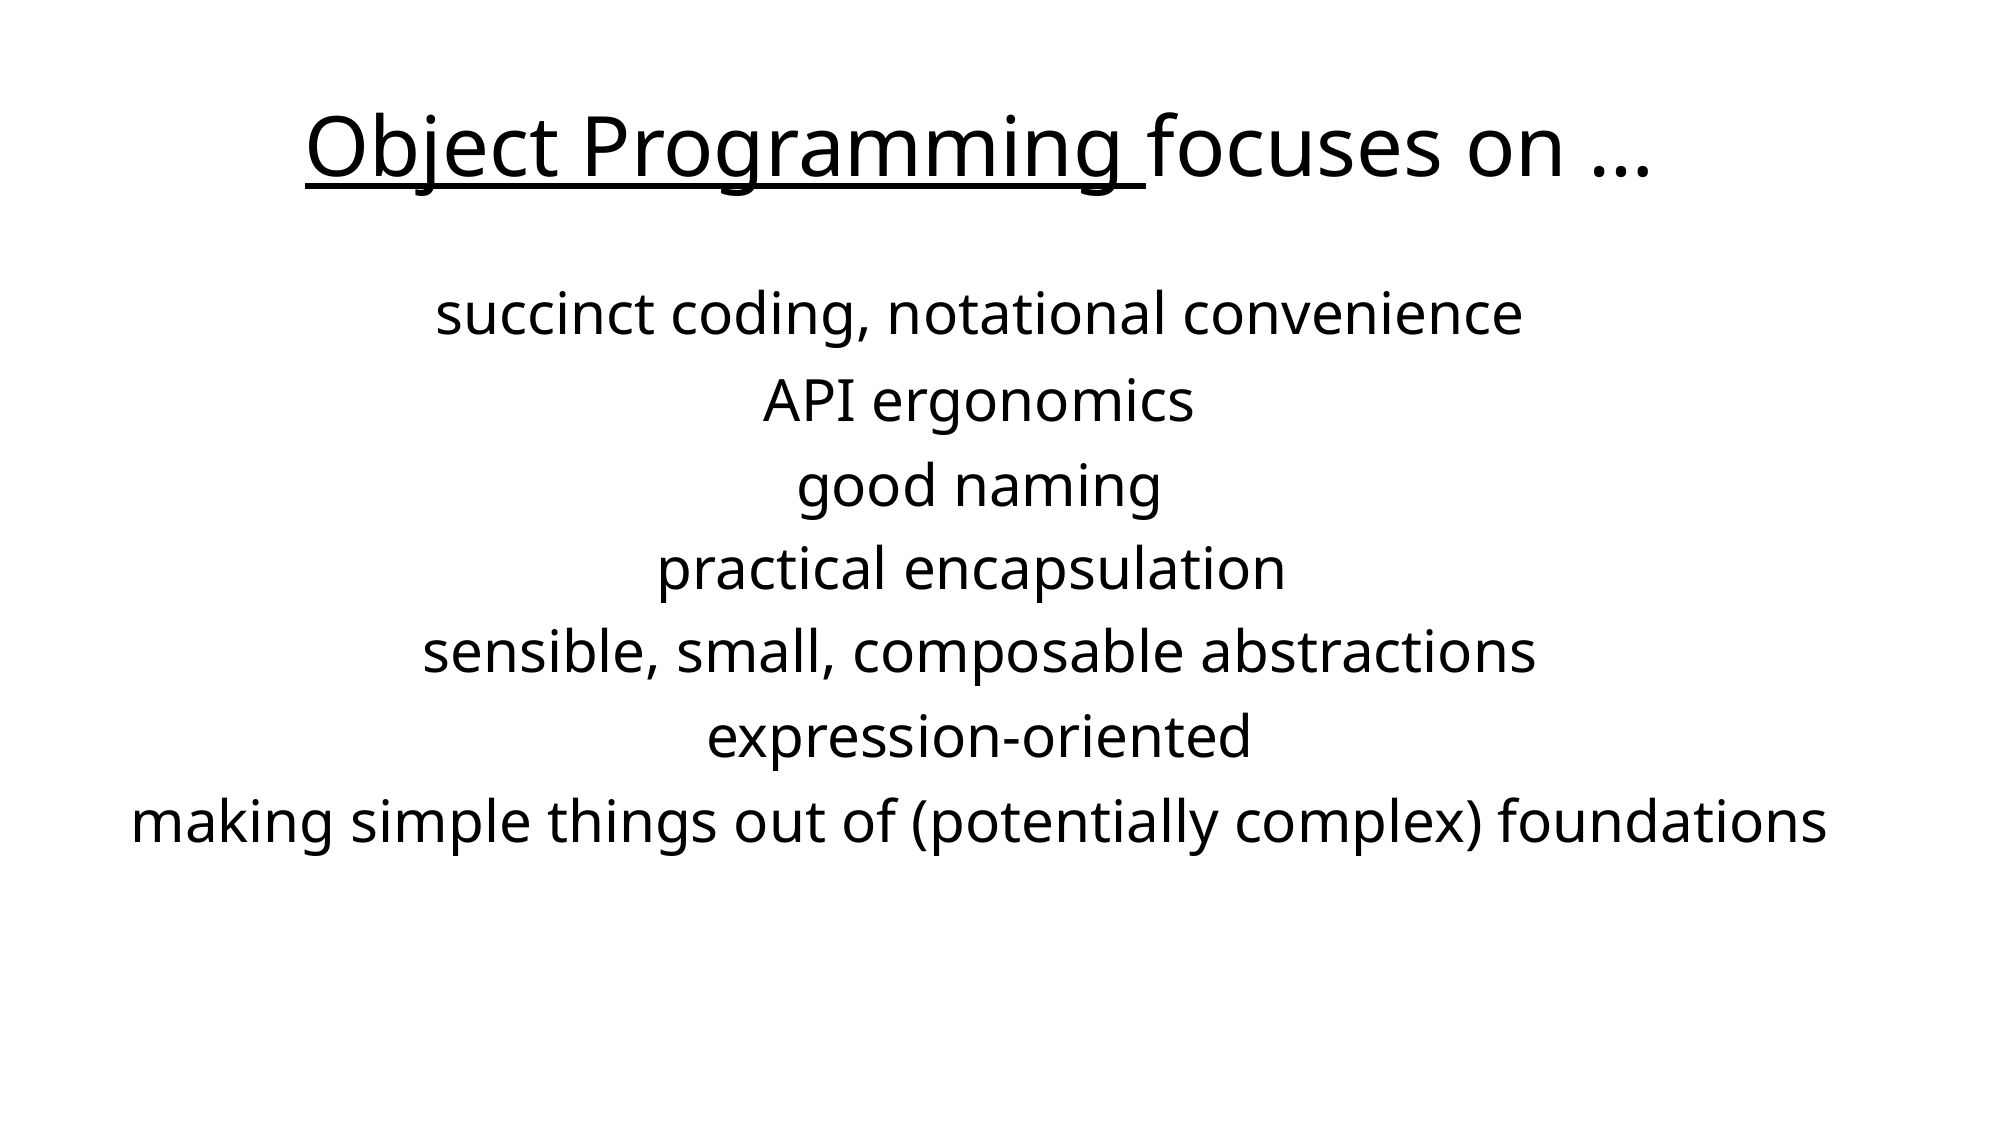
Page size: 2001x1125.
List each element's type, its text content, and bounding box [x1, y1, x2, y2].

title Object Programming focuses on … succinct coding, notational convenience API ergonomics good naming practical encapsulation sensible, small, composable abstractions expression-oriented making simple things out of (potentially complex) foundations [63, 88, 1897, 872]
